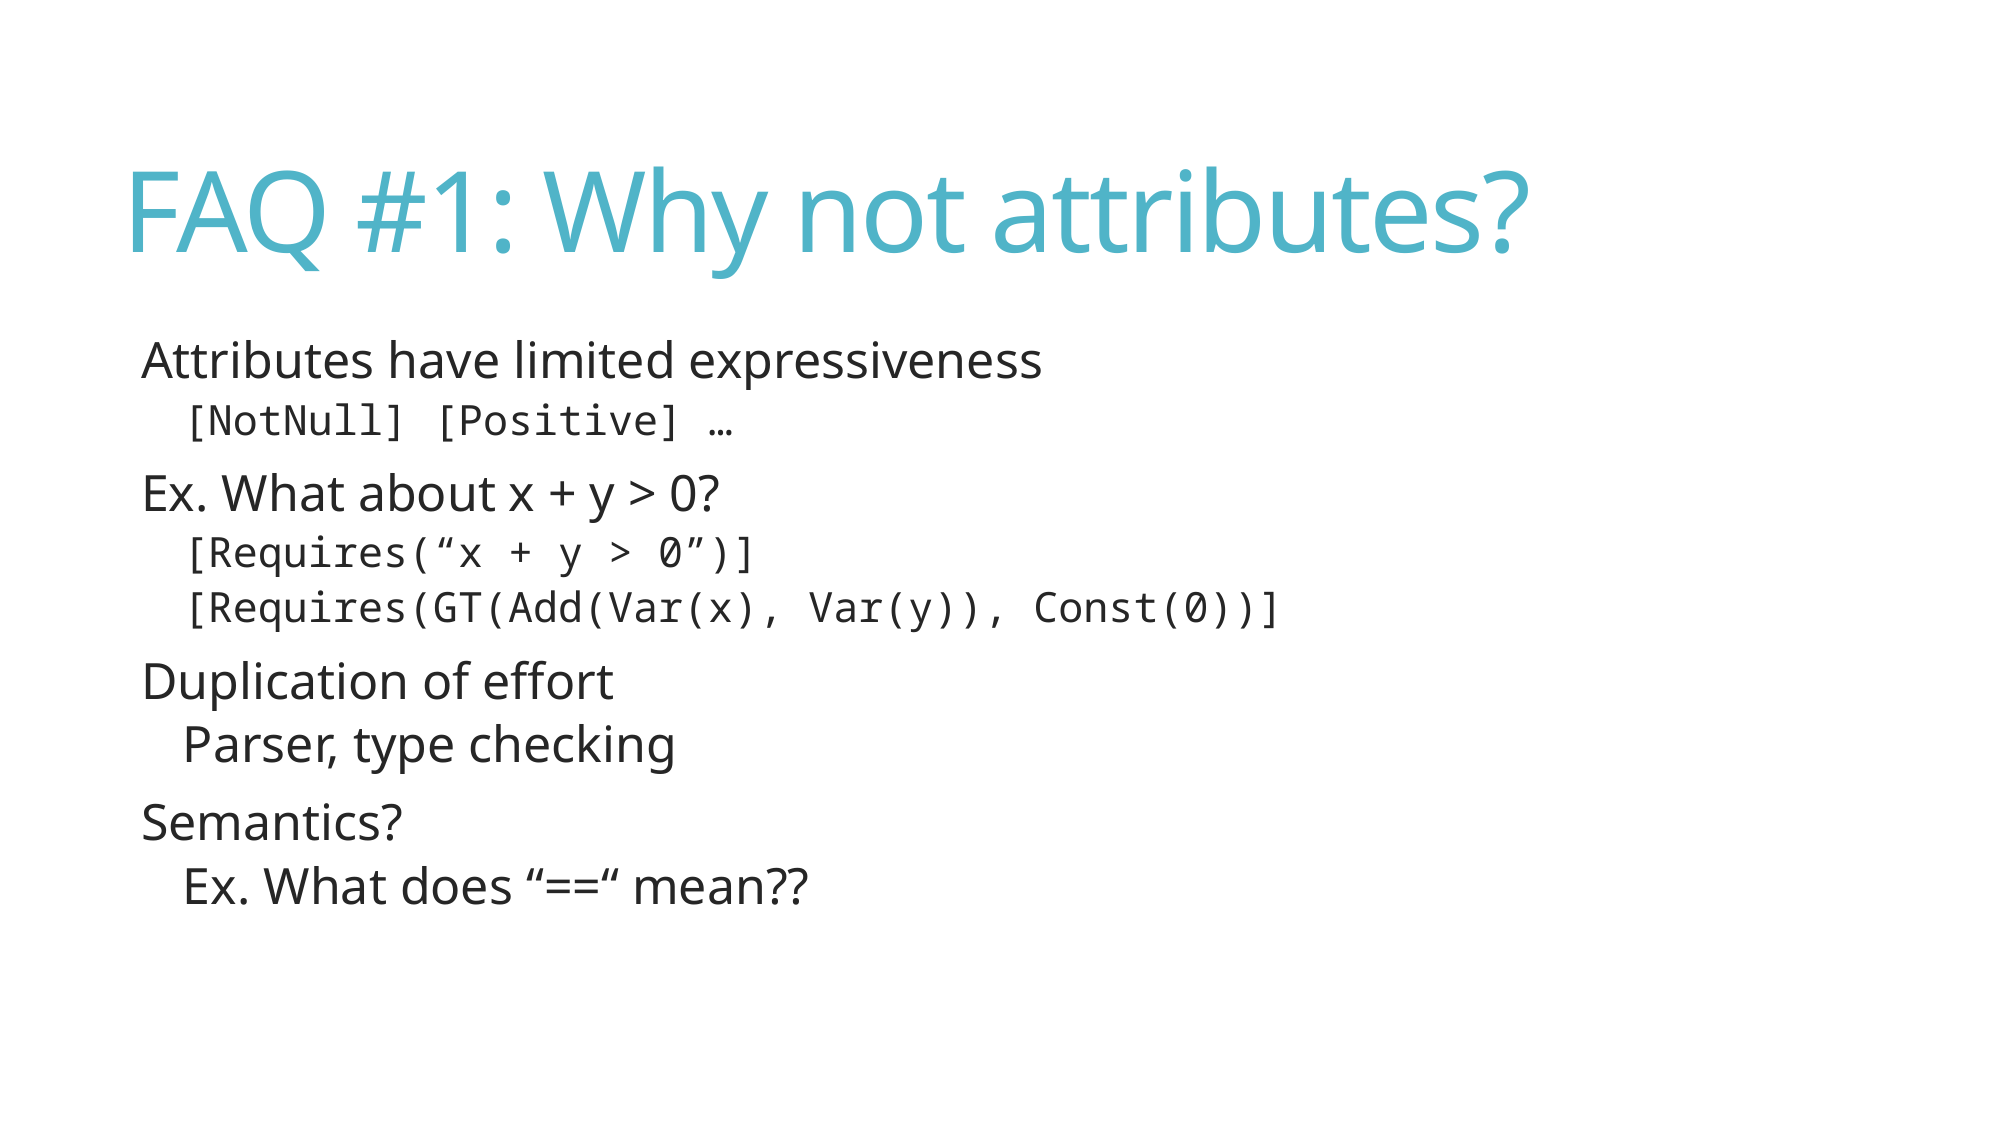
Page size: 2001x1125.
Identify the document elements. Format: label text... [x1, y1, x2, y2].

title FAQ #1: Why not attributes? [107, 81, 1875, 354]
list Attributes have limited expressiveness [NotNull] [Positive] … Ex. What about x + y > 0? [Requires(“x + y > 0”)] [Requires(GT(Add(Var(x), Var(y)), Const(0))] Duplication of effort Parser, type checking Semantics? Ex. What does “==“ mean?? [111, 329, 1876, 948]
